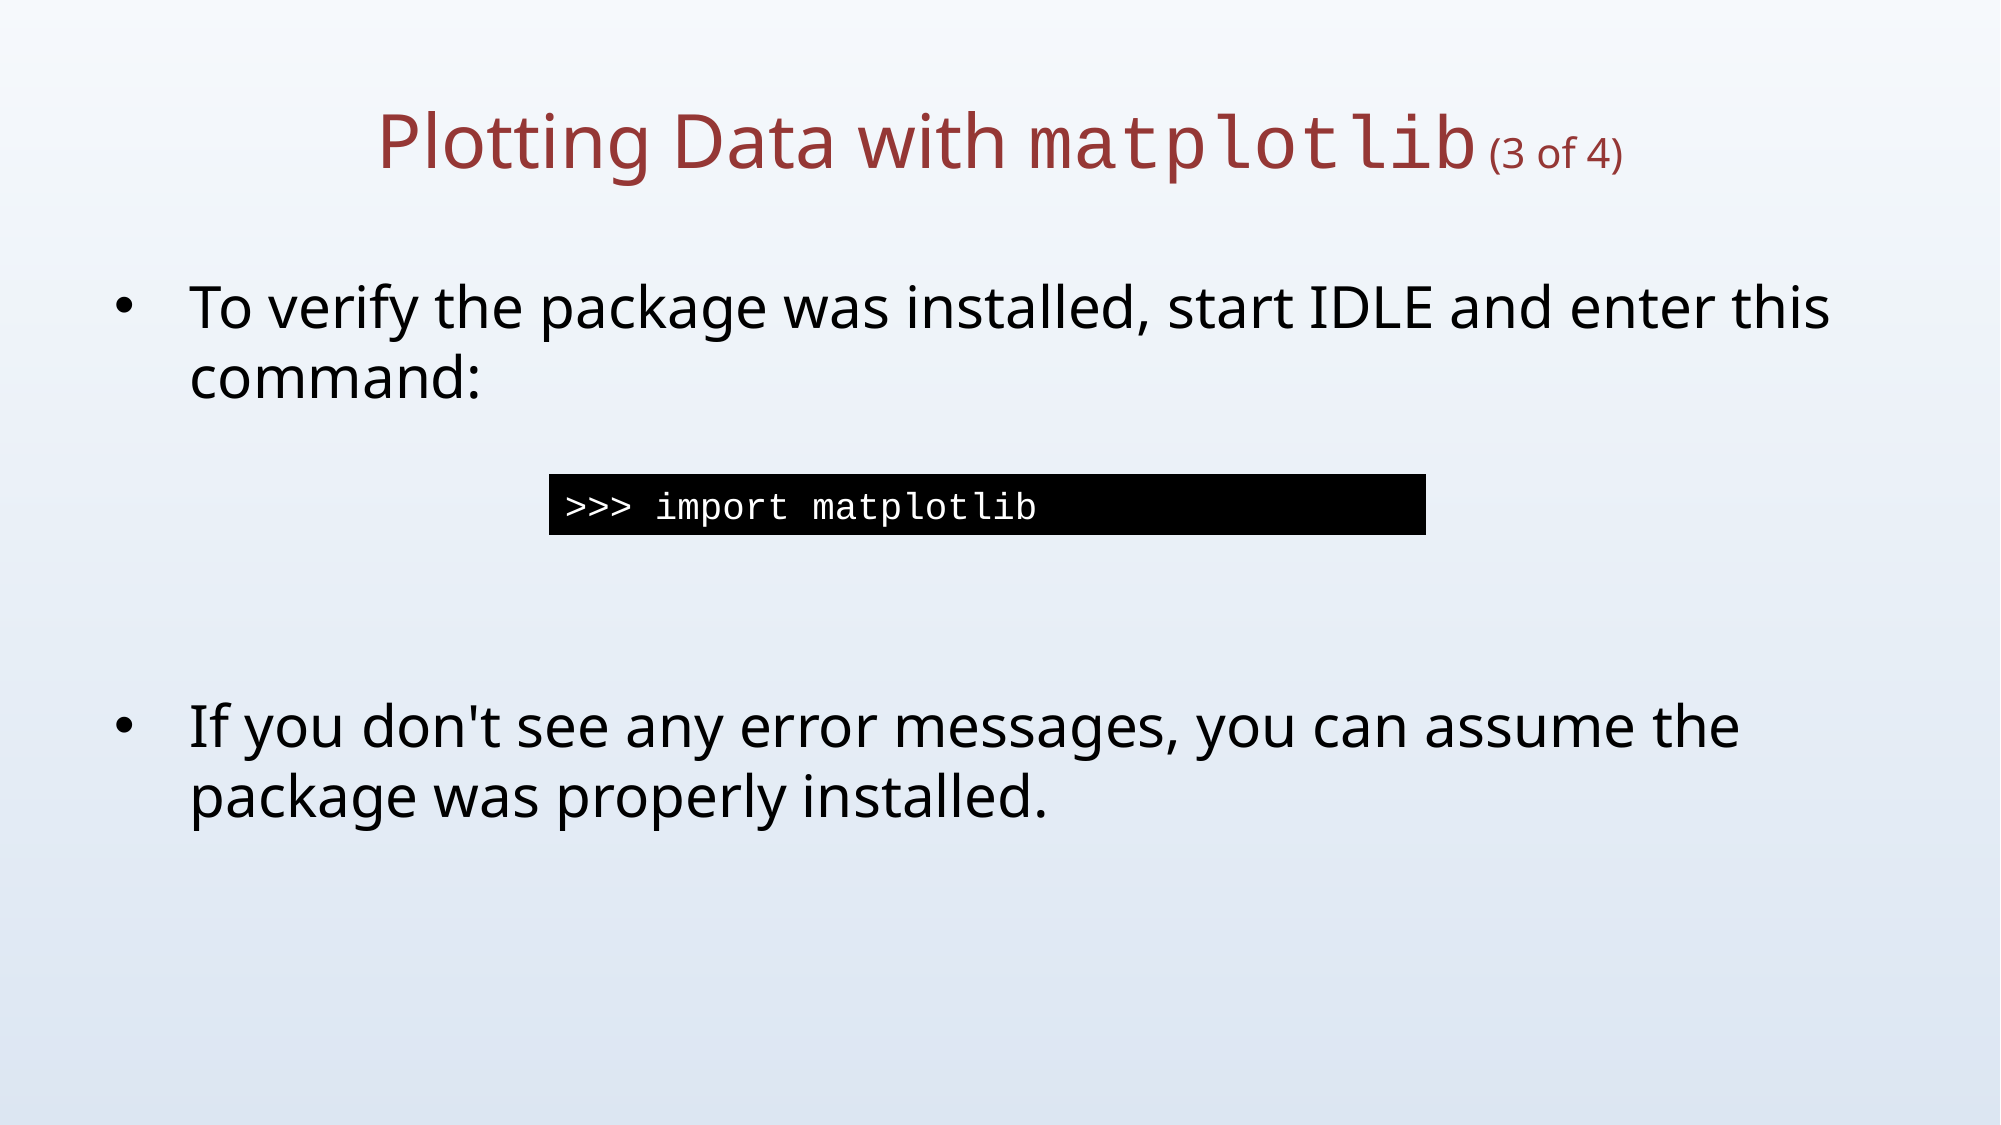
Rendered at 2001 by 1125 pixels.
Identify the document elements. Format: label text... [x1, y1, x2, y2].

text_box >>> import matplotlib [549, 474, 1425, 535]
title Plotting Data with matplotlib (3 of 4) [99, 45, 1900, 233]
list To verify the package was installed, start IDLE and enter this command: If you don't see any error messages, you can assume the package was properly installed. [99, 262, 1900, 1005]
